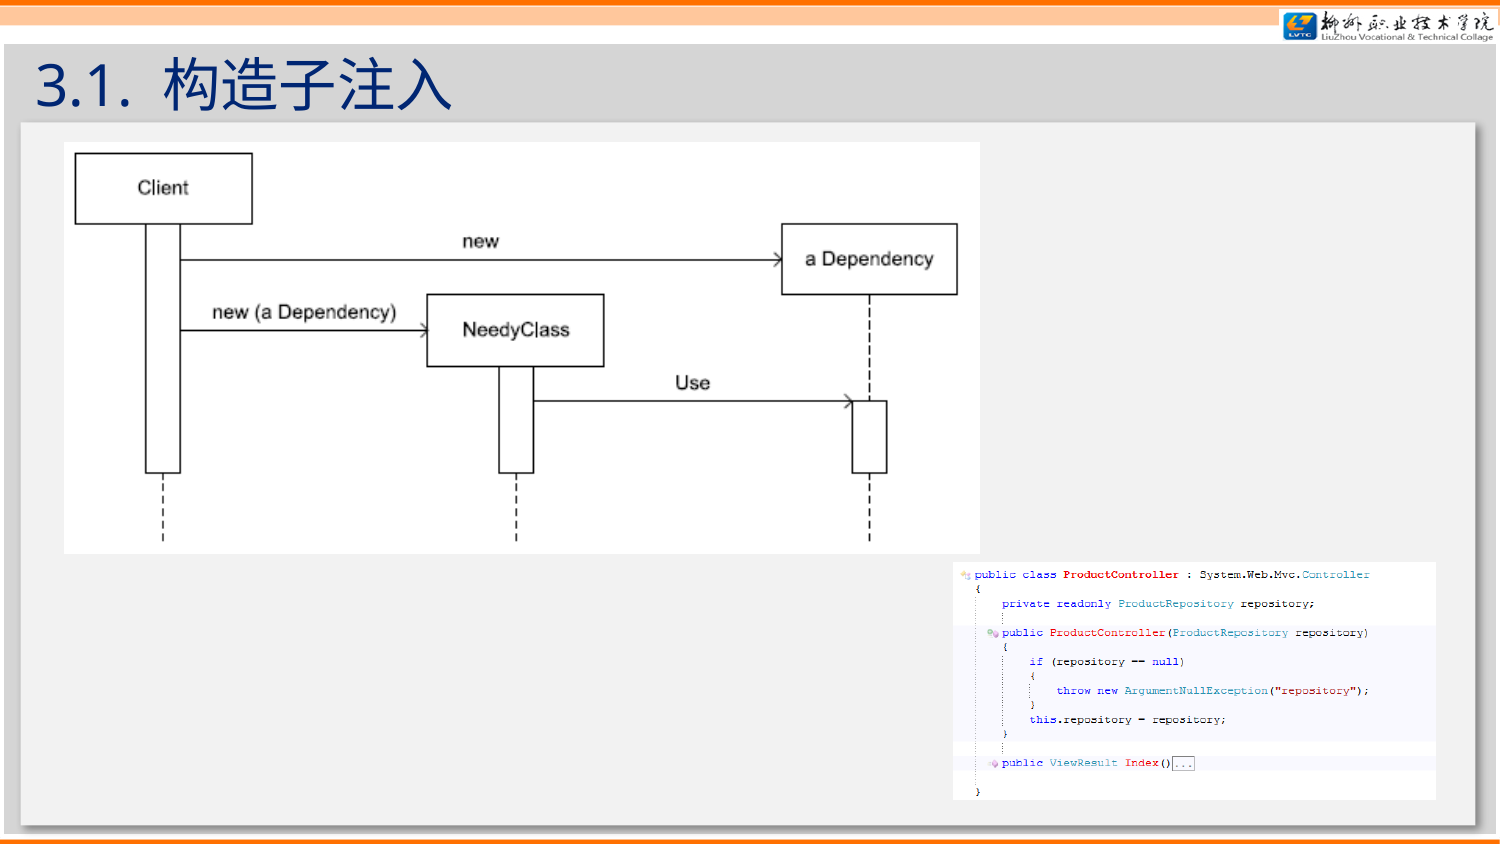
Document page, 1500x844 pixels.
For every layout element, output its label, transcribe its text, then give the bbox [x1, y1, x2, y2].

picture [0, 0, 1500, 42]
picture [0, 839, 1500, 844]
picture [63, 141, 980, 554]
title 3.1. 构造子注入 [20, 53, 1474, 113]
picture [952, 561, 1436, 800]
